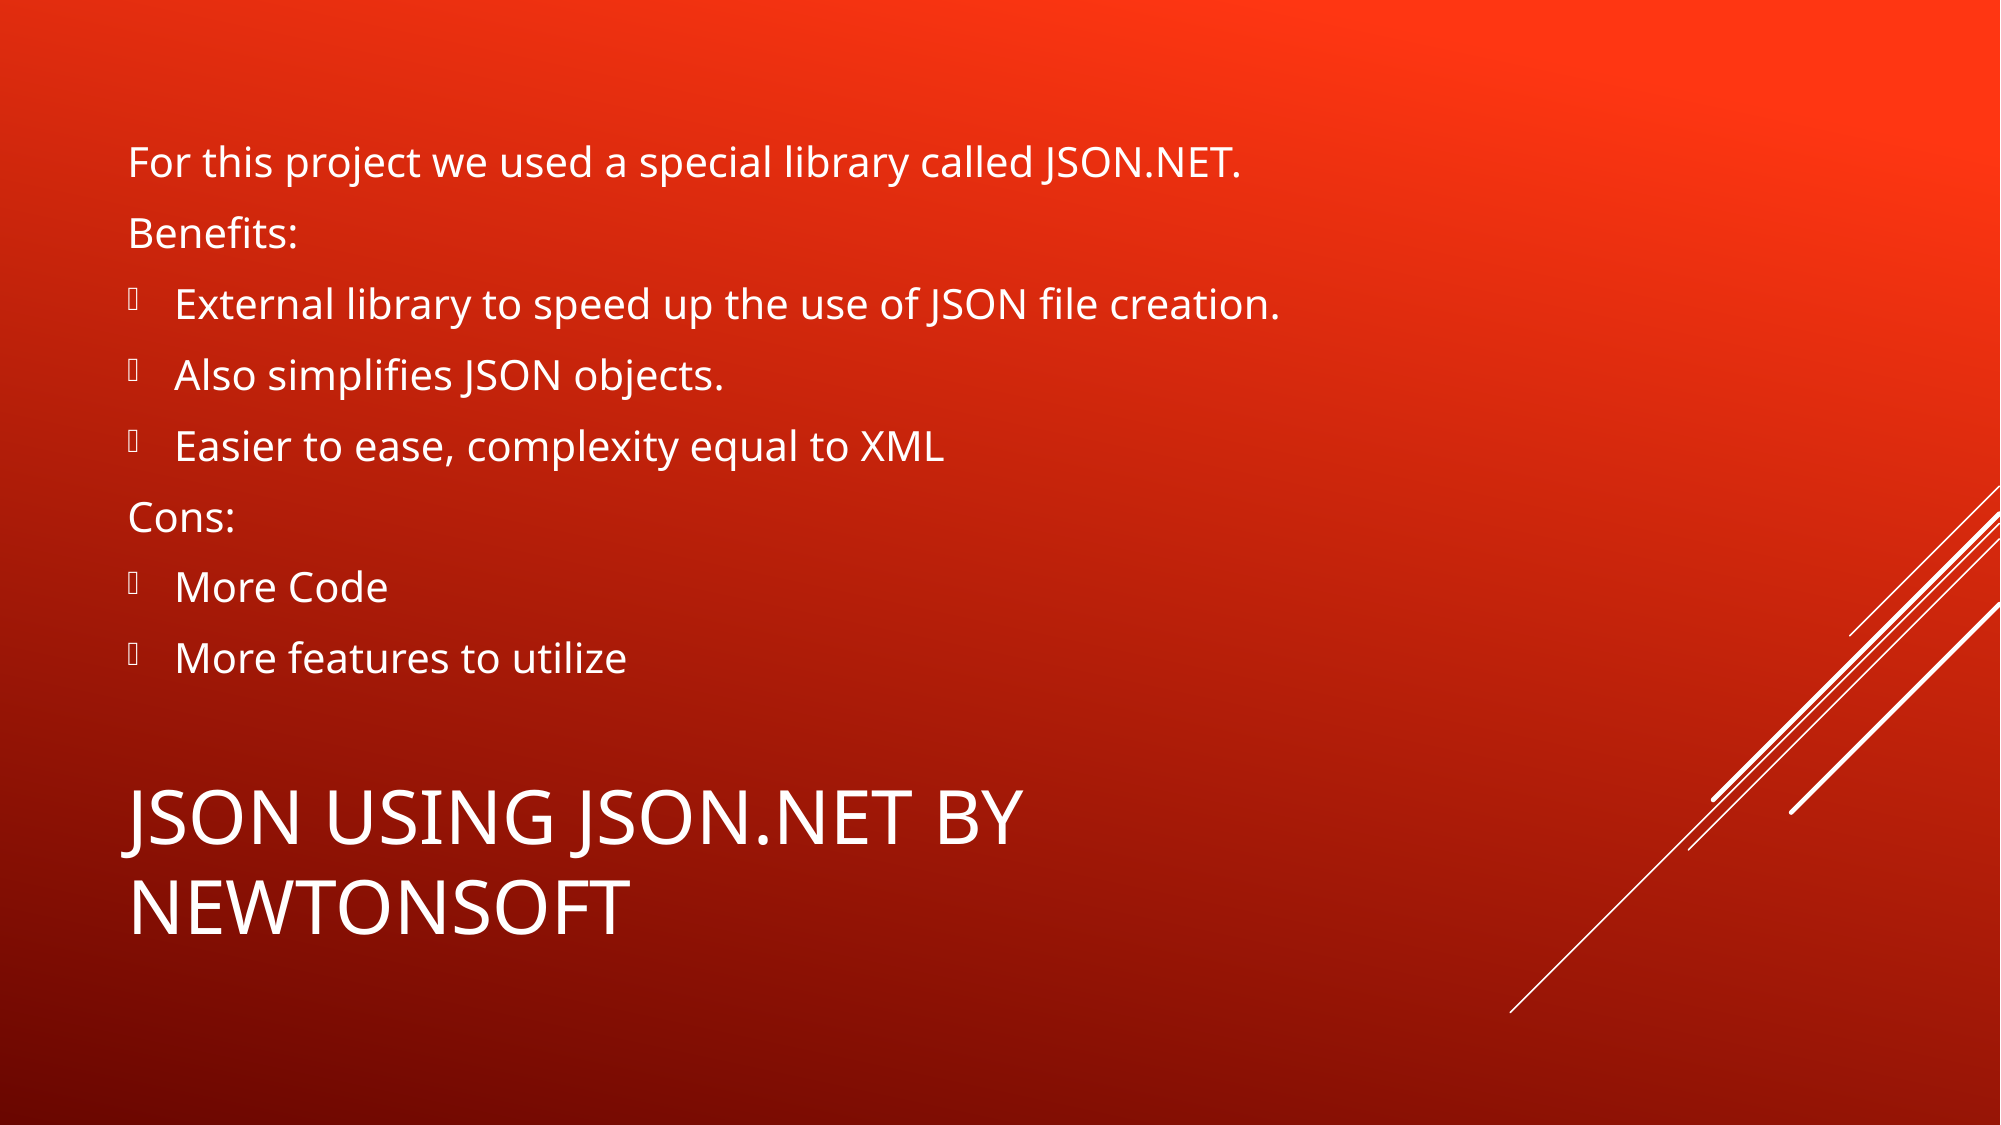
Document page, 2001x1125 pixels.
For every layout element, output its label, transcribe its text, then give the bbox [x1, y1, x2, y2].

title JSON using JSON.Net by Newtonsoft [112, 736, 1513, 984]
list For this project we used a special library called JSON.NET. Benefits: External library to speed up the use of JSON file creation. Also simplifies JSON objects. Easier to ease, complexity equal to XML Cons: More Code More features to utilize [112, 112, 1513, 706]
